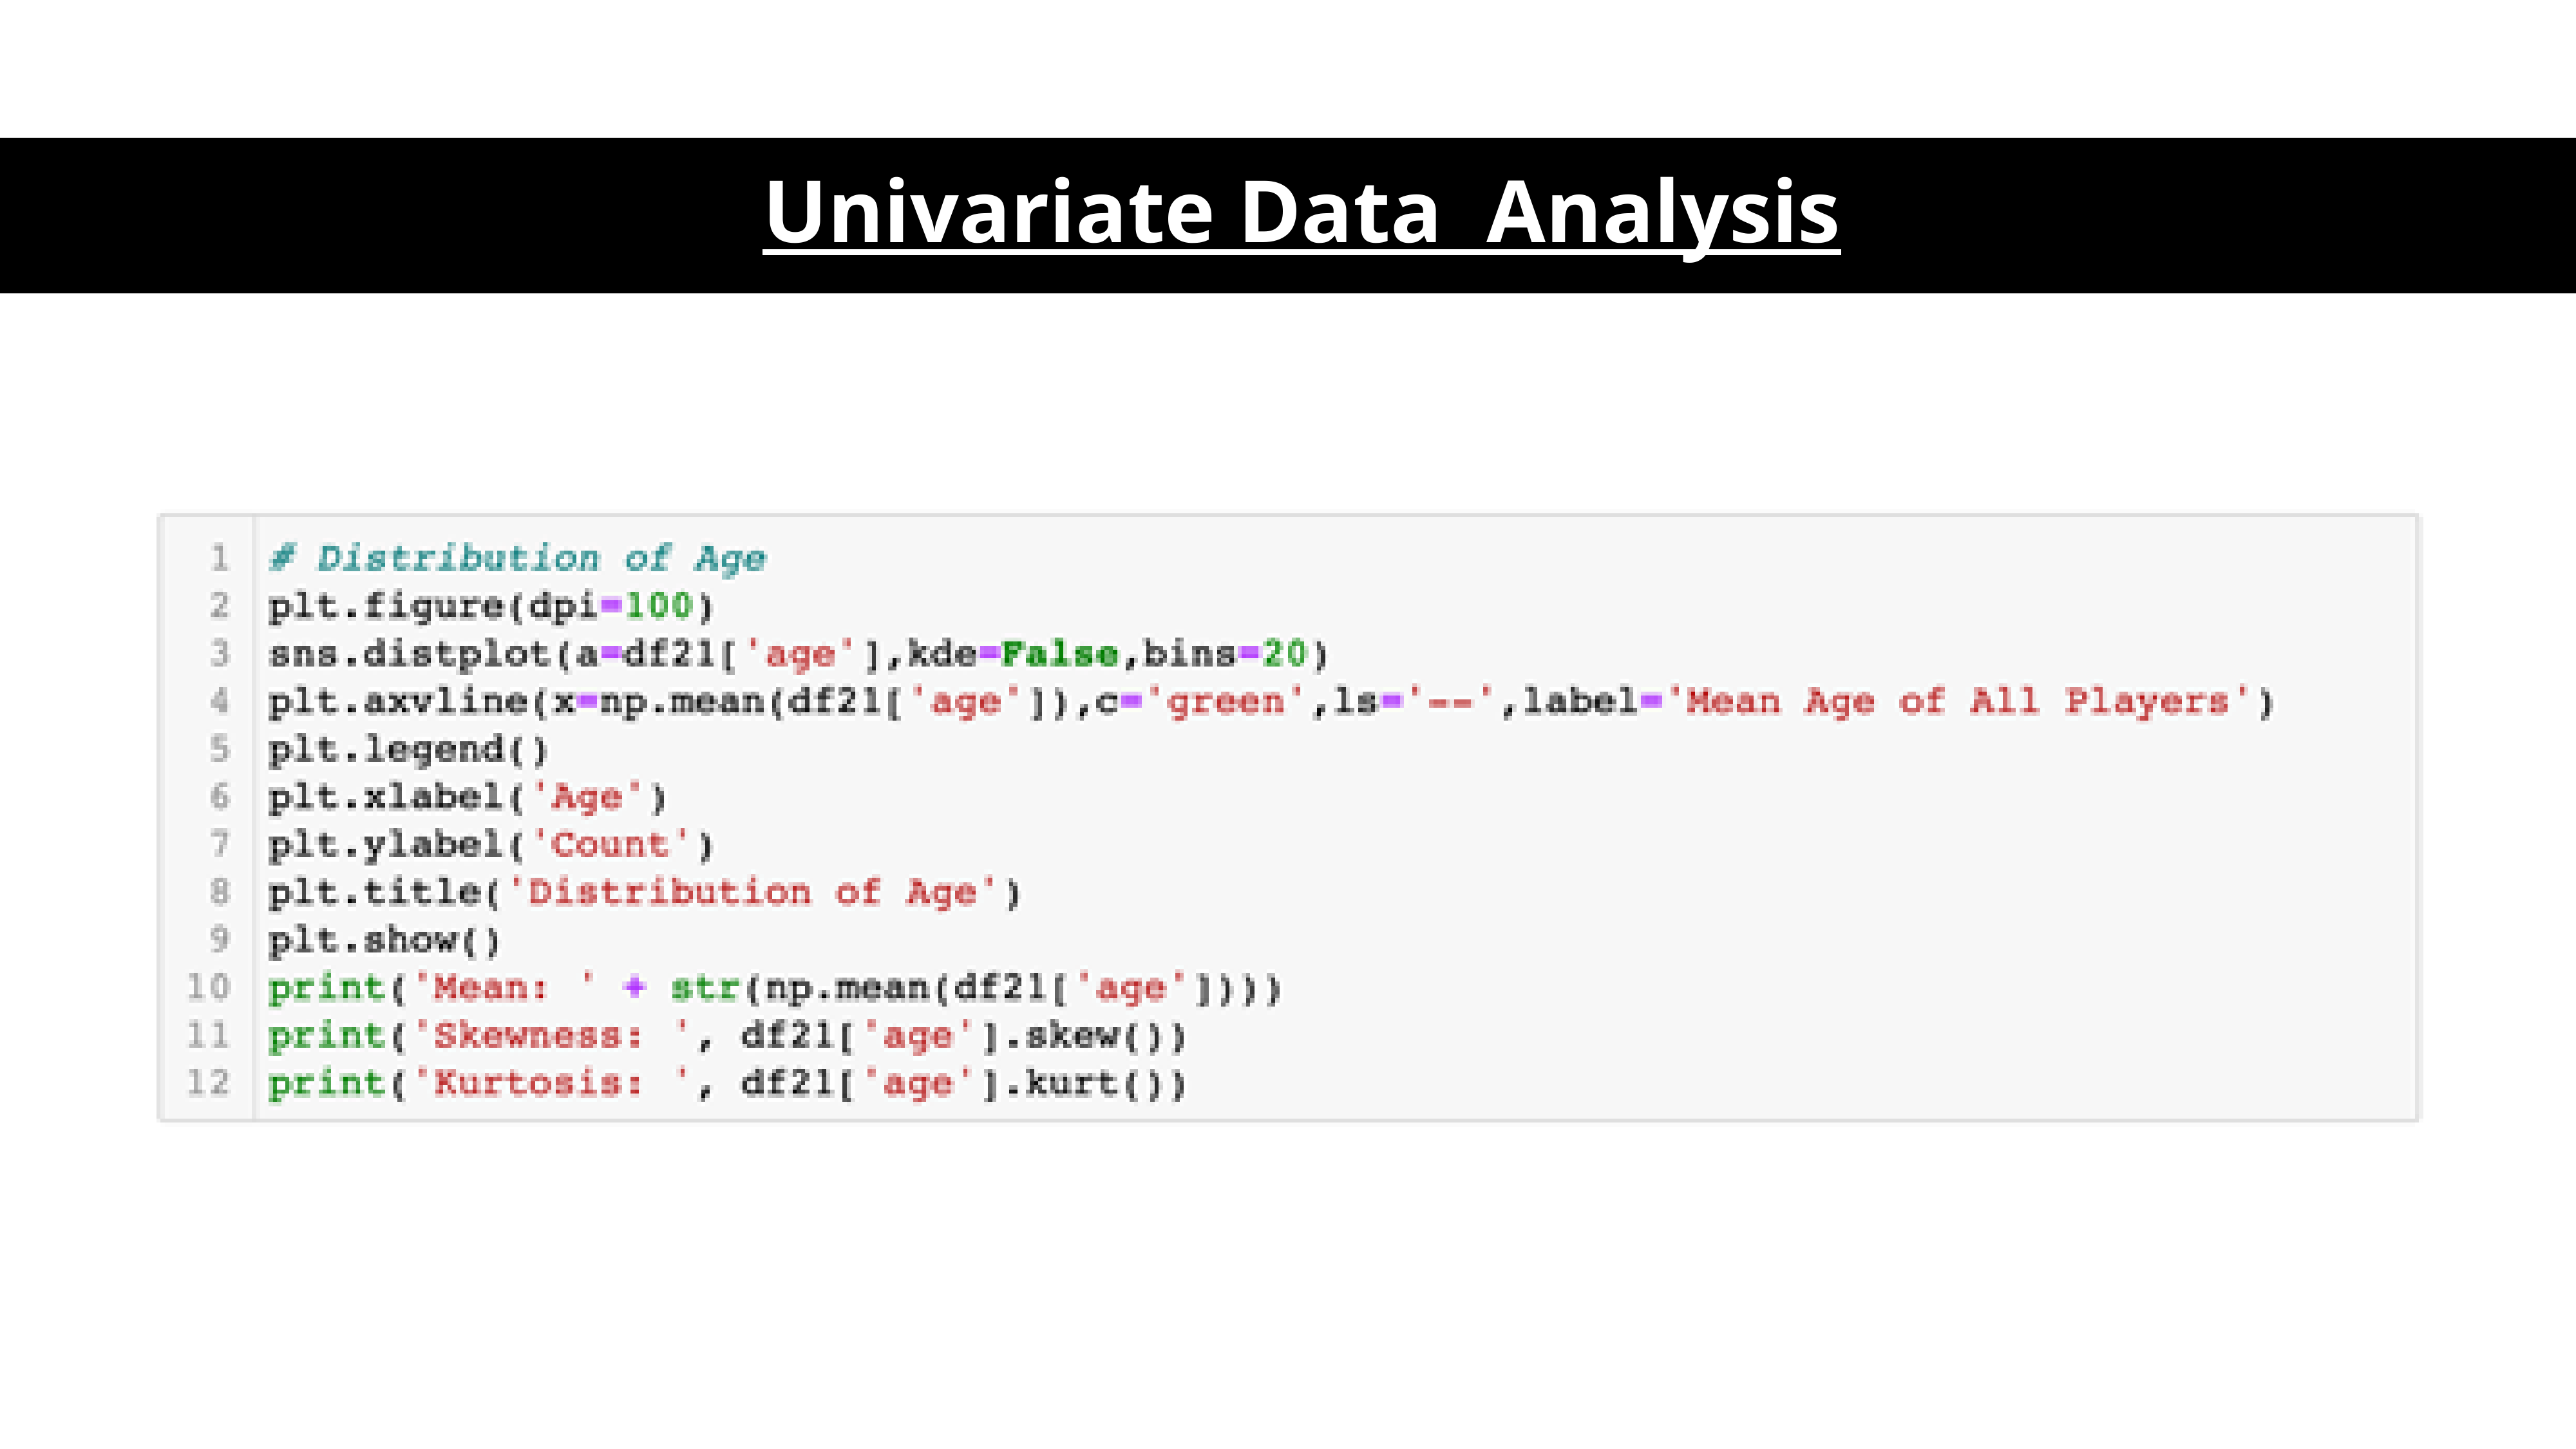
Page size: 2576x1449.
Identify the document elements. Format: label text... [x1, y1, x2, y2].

picture [135, 492, 2441, 1144]
text_box [0, 137, 2576, 294]
title Univariate Data Analysis [117, 135, 2487, 294]
